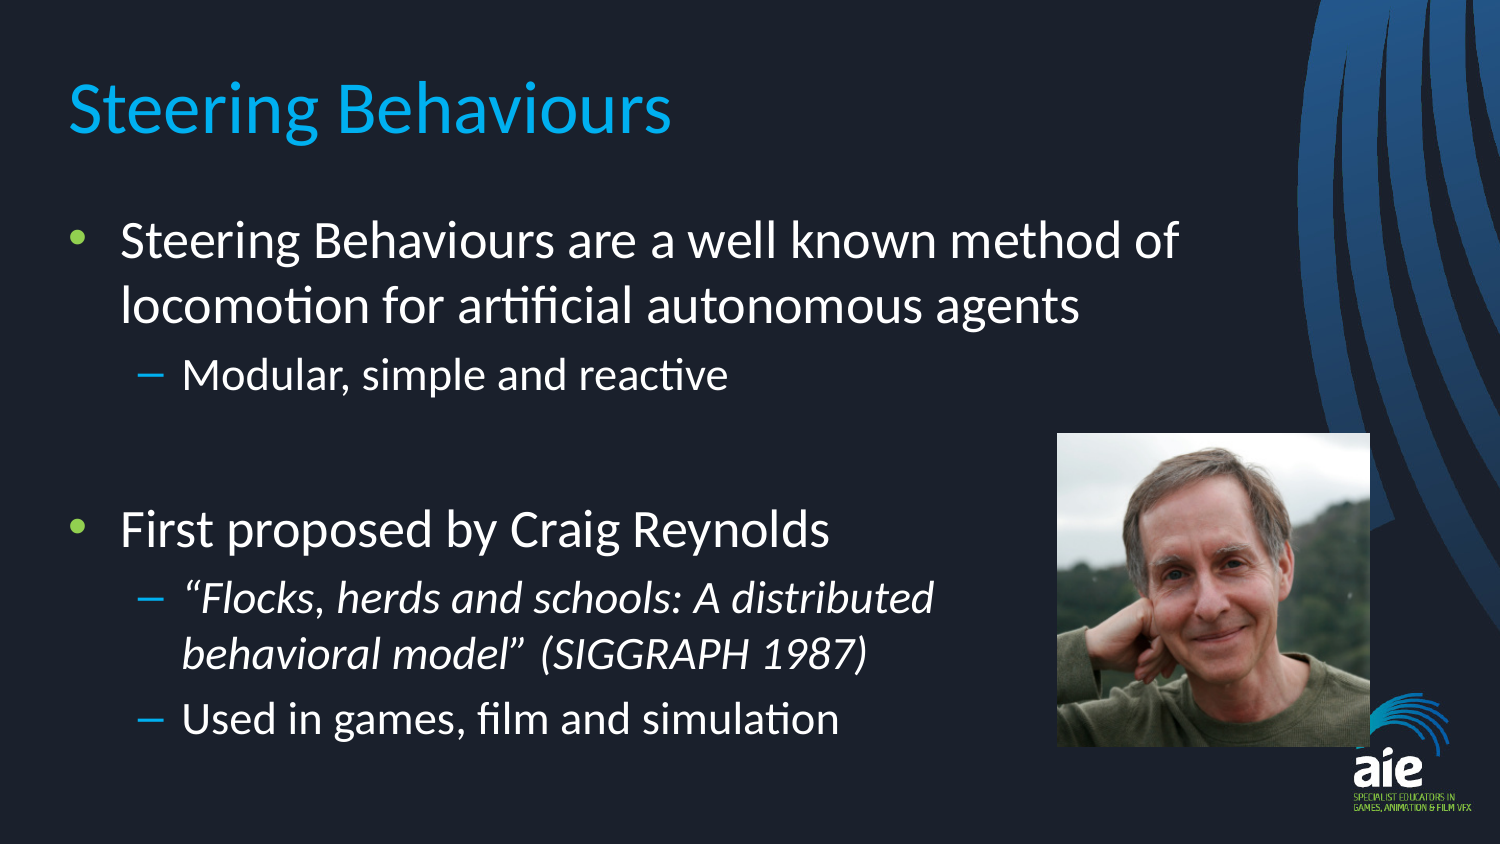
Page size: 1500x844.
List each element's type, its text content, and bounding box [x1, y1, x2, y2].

list Steering Behaviours are a well known method of locomotion for artificial autonomous agents Modular, simple and reactive First proposed by Craig Reynolds “Flocks, herds and schools: A distributed behavioral model” (SIGGRAPH 1987) Used in games, film and simulation [53, 196, 1376, 754]
title Steering Behaviours [53, 33, 1425, 175]
picture [0, 0, 1500, 844]
